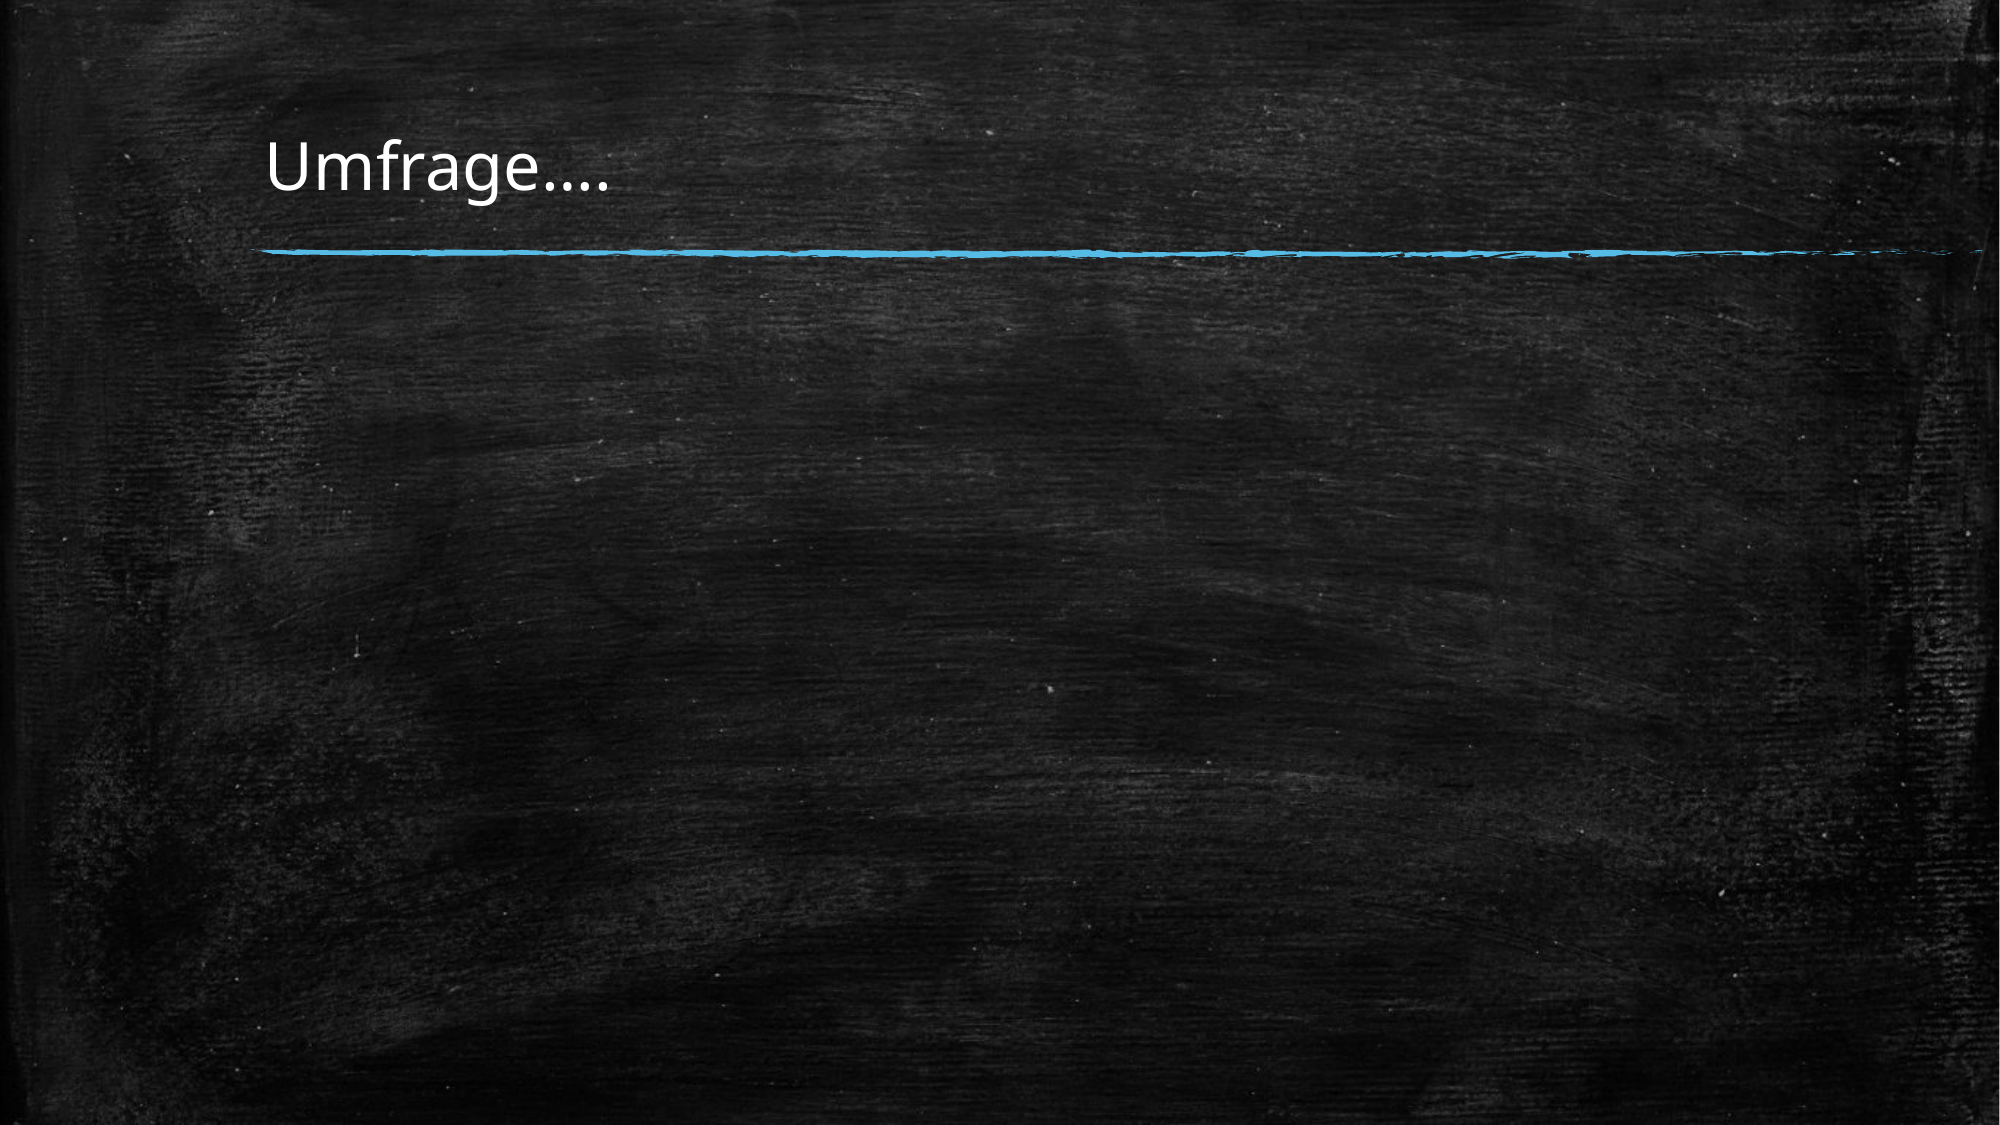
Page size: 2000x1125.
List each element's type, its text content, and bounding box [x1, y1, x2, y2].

title Umfrage…. [249, 45, 1750, 213]
